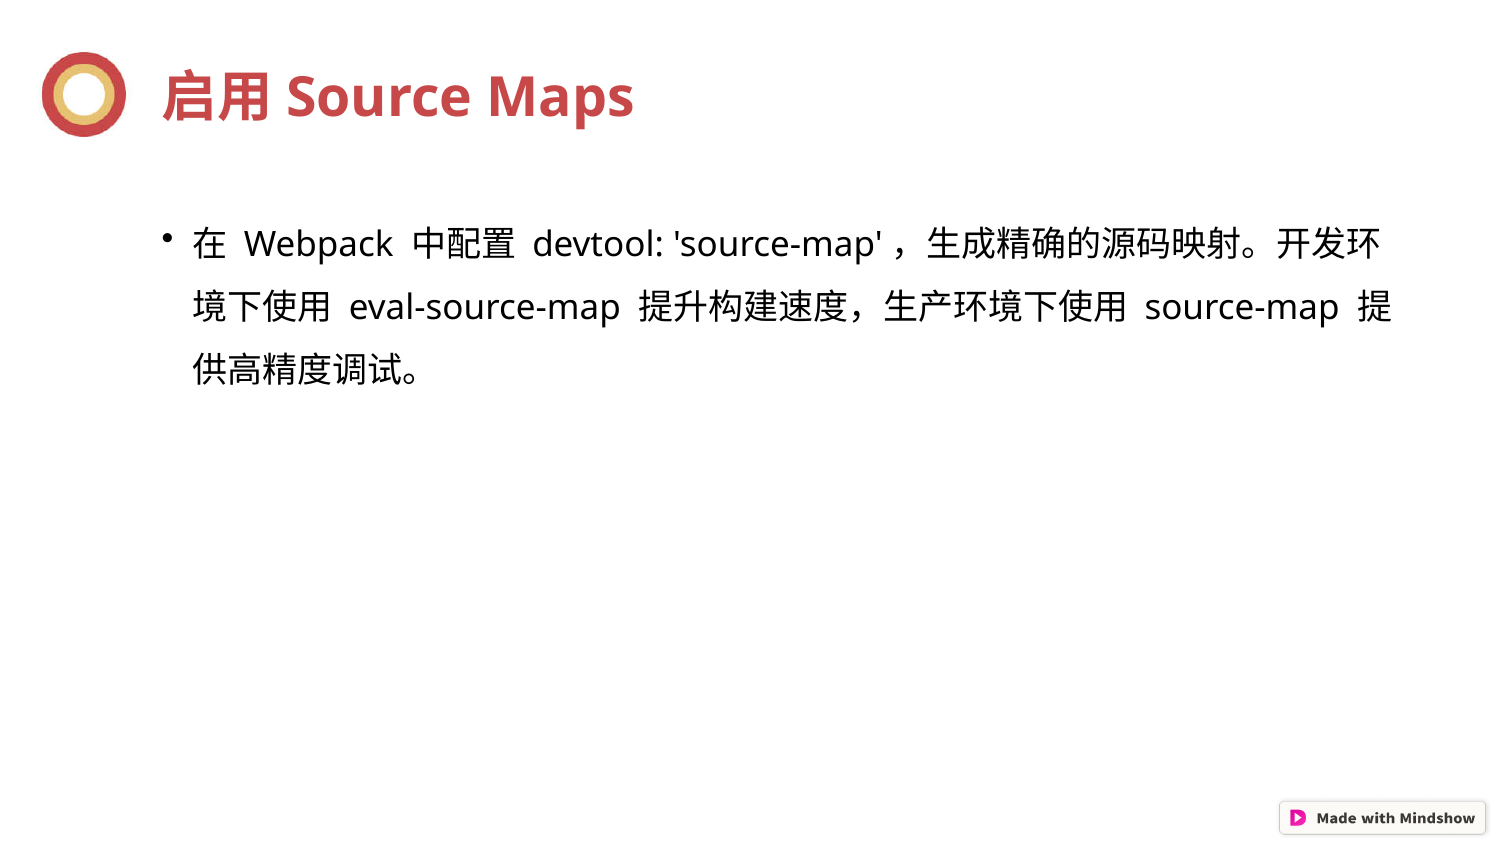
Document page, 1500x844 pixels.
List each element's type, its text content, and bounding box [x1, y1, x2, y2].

text_box 在 Webpack 中配置 devtool: 'source-map'，生成精确的源码映射。开发环境下使用 eval-source-map 提升构建速度，生产环境下使用 source-map 提供高精度调试。 [146, 192, 1413, 760]
picture [1274, 795, 1493, 840]
picture [0, 0, 1500, 190]
